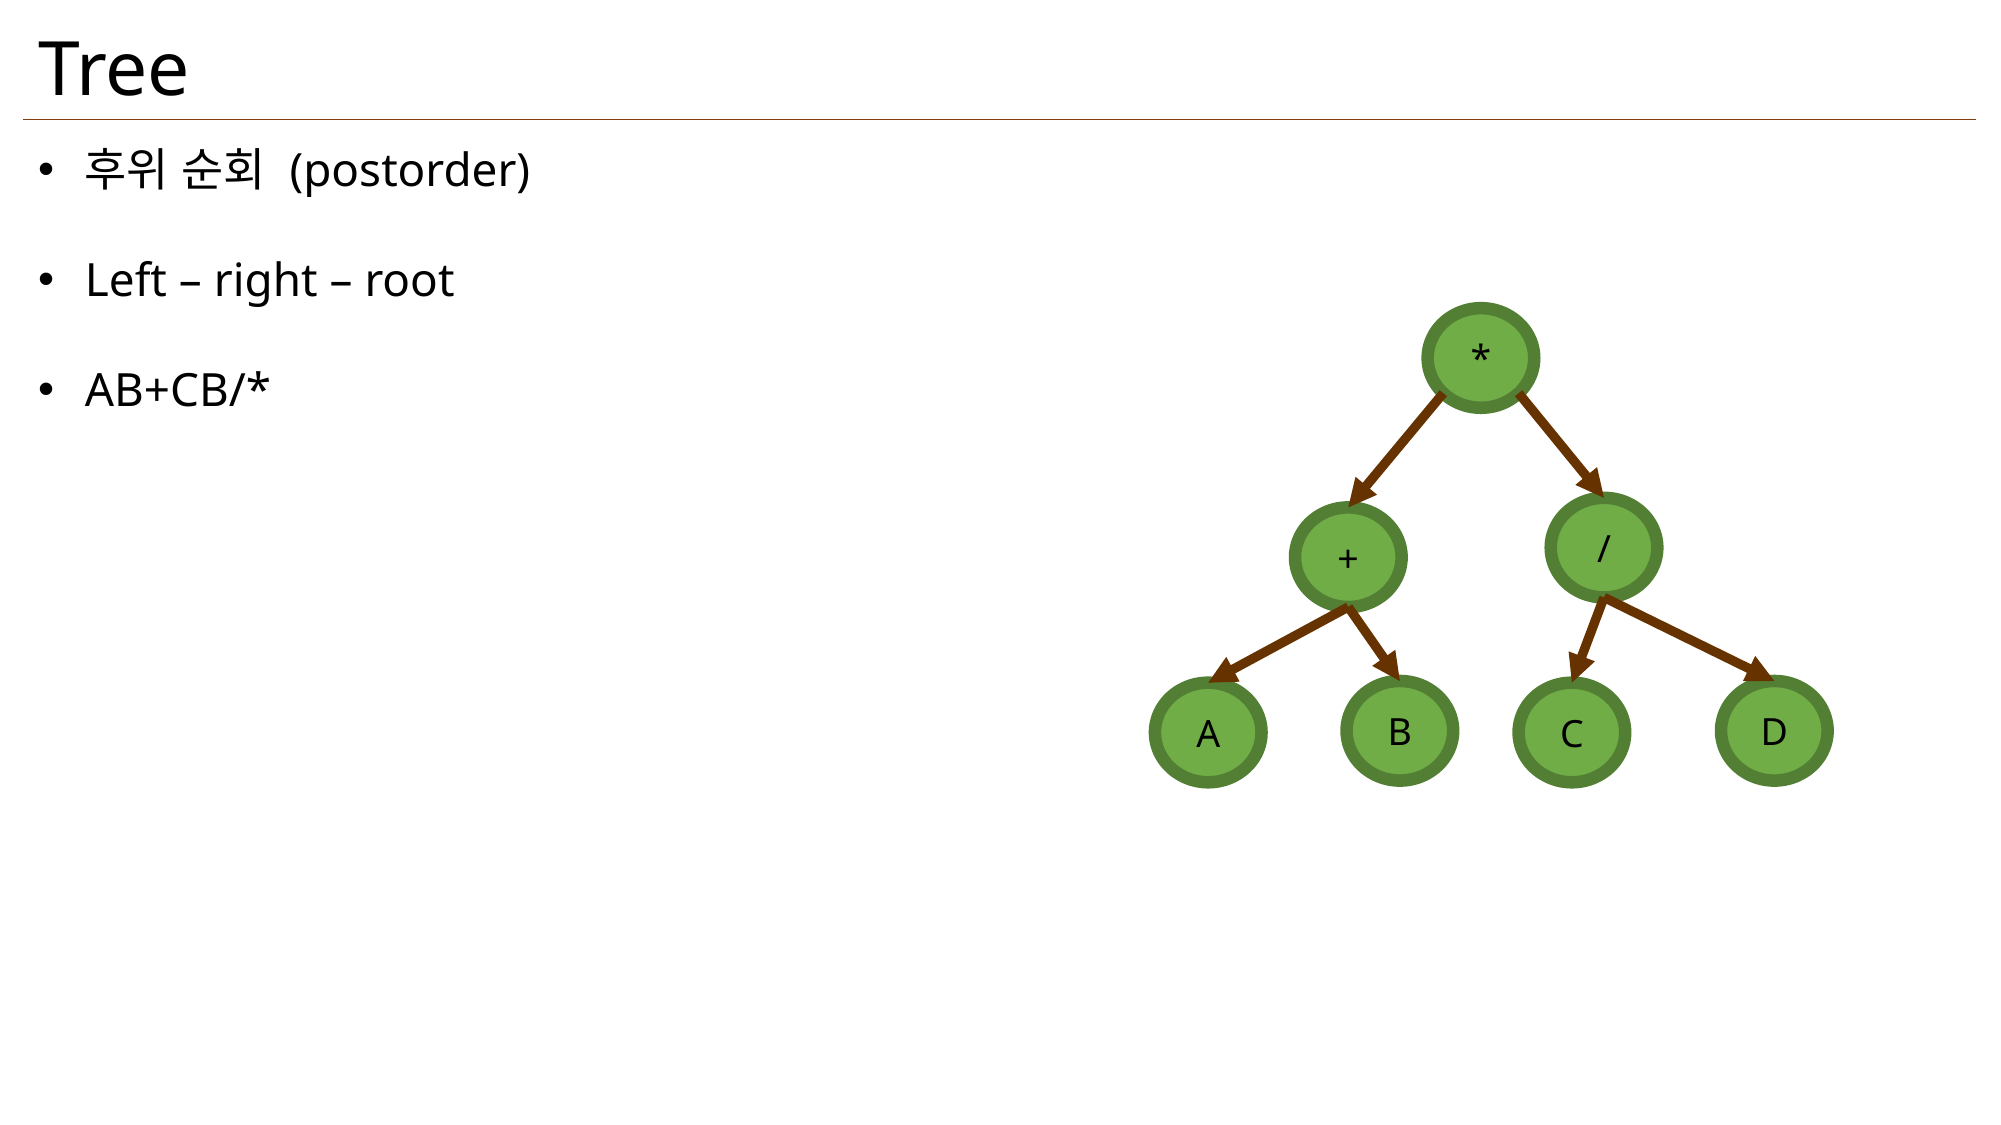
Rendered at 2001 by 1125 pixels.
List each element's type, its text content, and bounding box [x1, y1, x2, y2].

text_box Tree [23, 13, 1977, 119]
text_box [1154, 308, 1828, 783]
text_box 후위 순회 (postorder) Left – right – root AB+CB/* [23, 133, 1977, 424]
